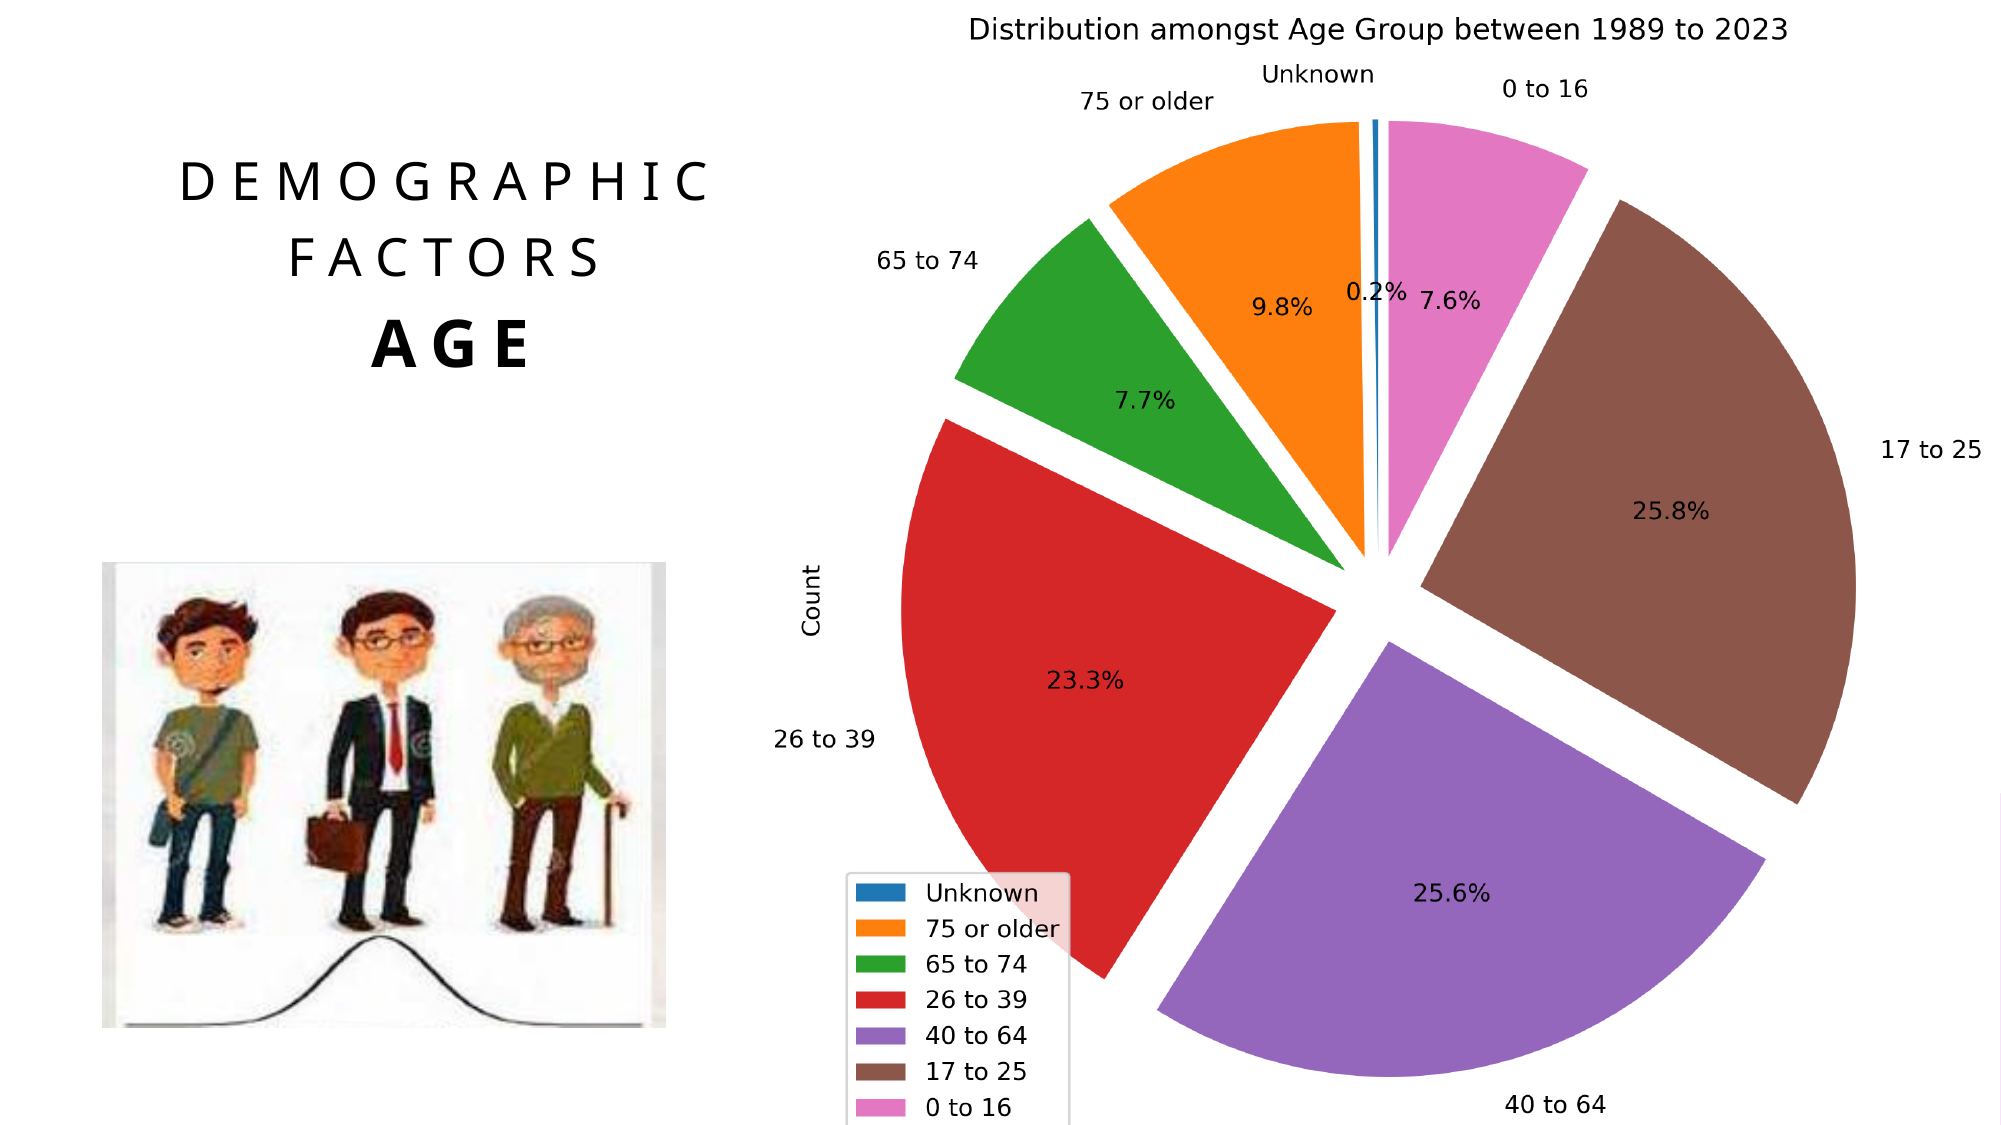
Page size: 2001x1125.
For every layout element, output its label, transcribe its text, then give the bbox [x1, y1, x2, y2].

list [755, 0, 2000, 1125]
picture [102, 562, 666, 1028]
title Demographic Factors Age [102, 126, 755, 389]
